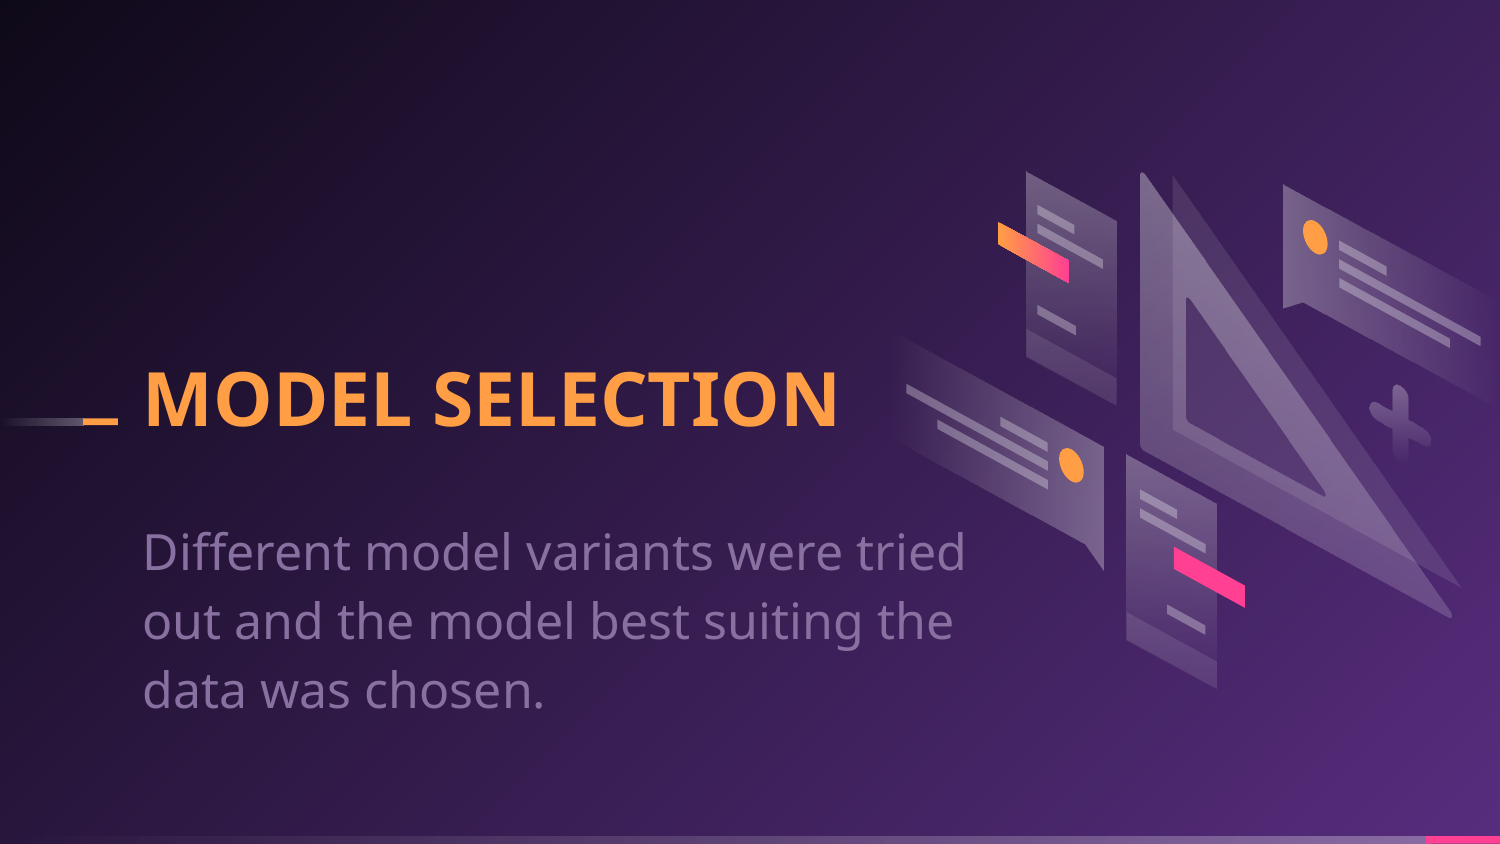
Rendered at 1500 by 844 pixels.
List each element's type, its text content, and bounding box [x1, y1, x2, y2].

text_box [887, 170, 1500, 690]
subtitle Different model variants were tried out and the model best suiting the data was chosen. [142, 511, 882, 582]
title MODEL SELECTION [142, 342, 882, 511]
